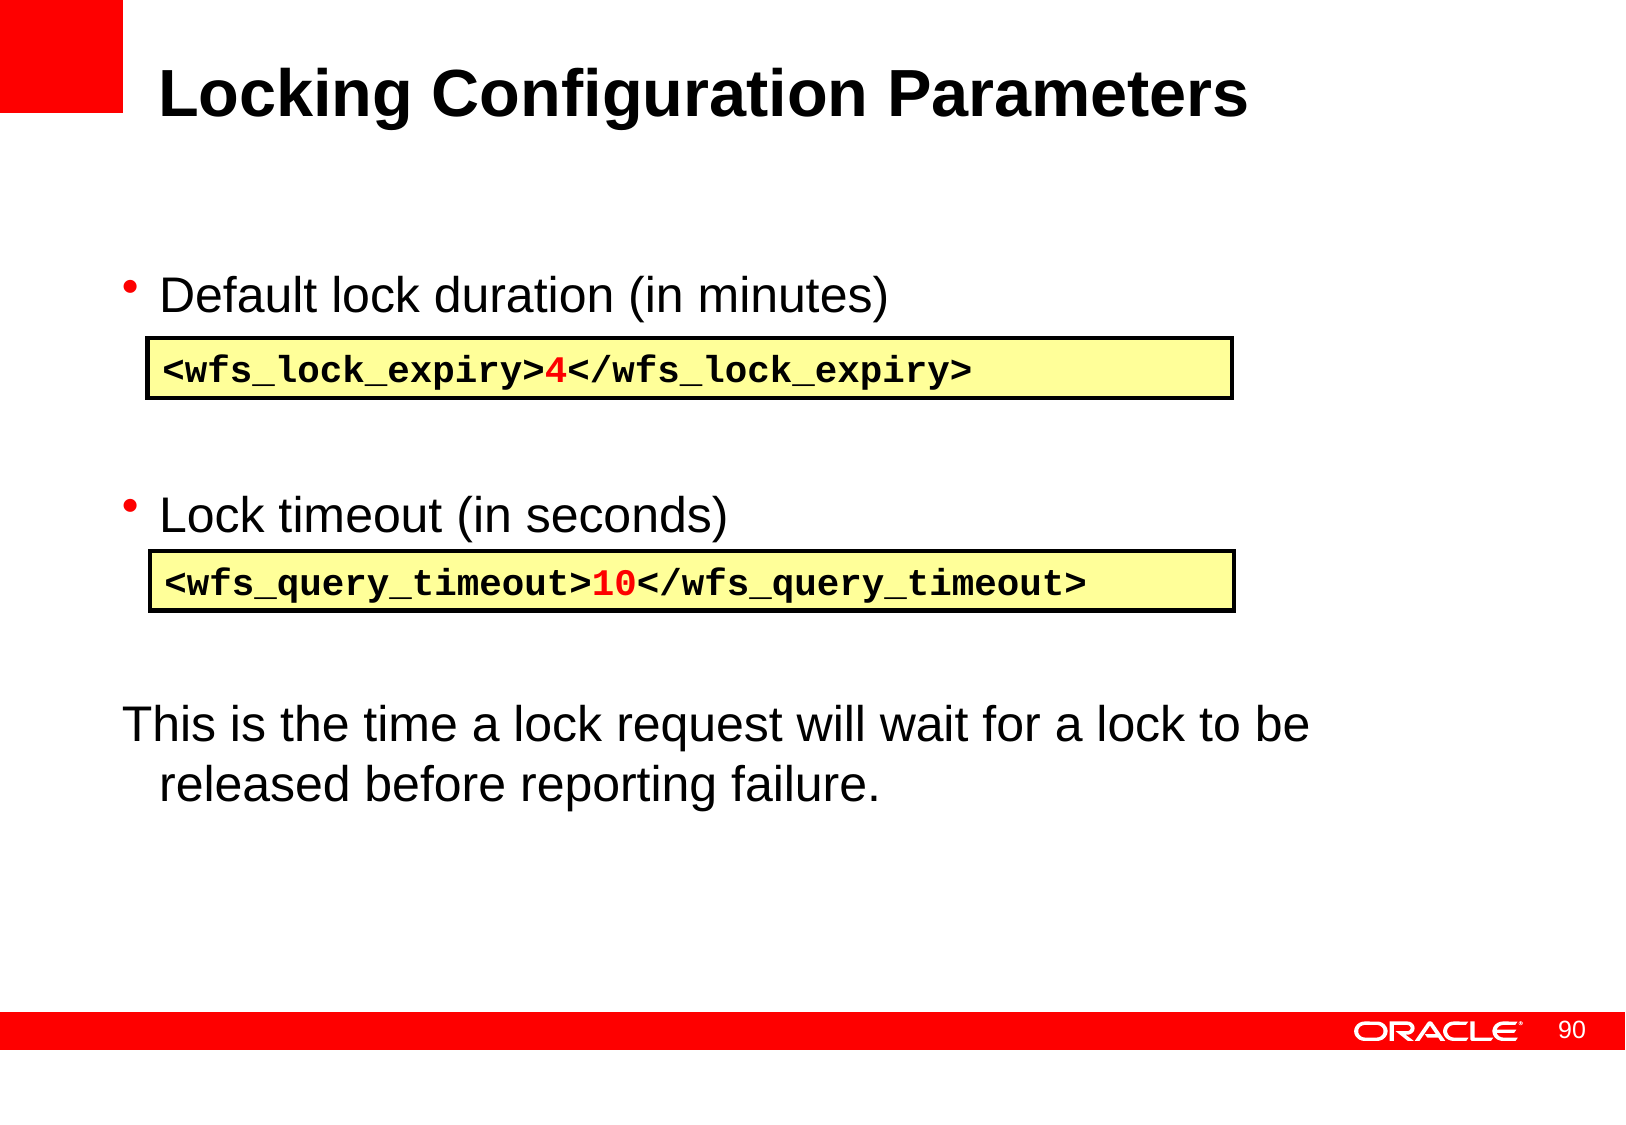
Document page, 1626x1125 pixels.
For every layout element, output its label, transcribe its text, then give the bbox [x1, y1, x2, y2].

picture [0, 1012, 1625, 1050]
list Default lock duration (in minutes) Lock timeout (in seconds) This is the time a lock request will wait for a lock to be released before reporting failure. [121, 262, 1462, 976]
text_box <wfs_query_timeout>10</wfs_query_timeout> [149, 550, 1235, 611]
text_box <wfs_lock_expiry>4</wfs_lock_expiry> [147, 337, 1233, 398]
title Locking Configuration Parameters [157, 49, 1506, 205]
picture [0, 0, 123, 113]
